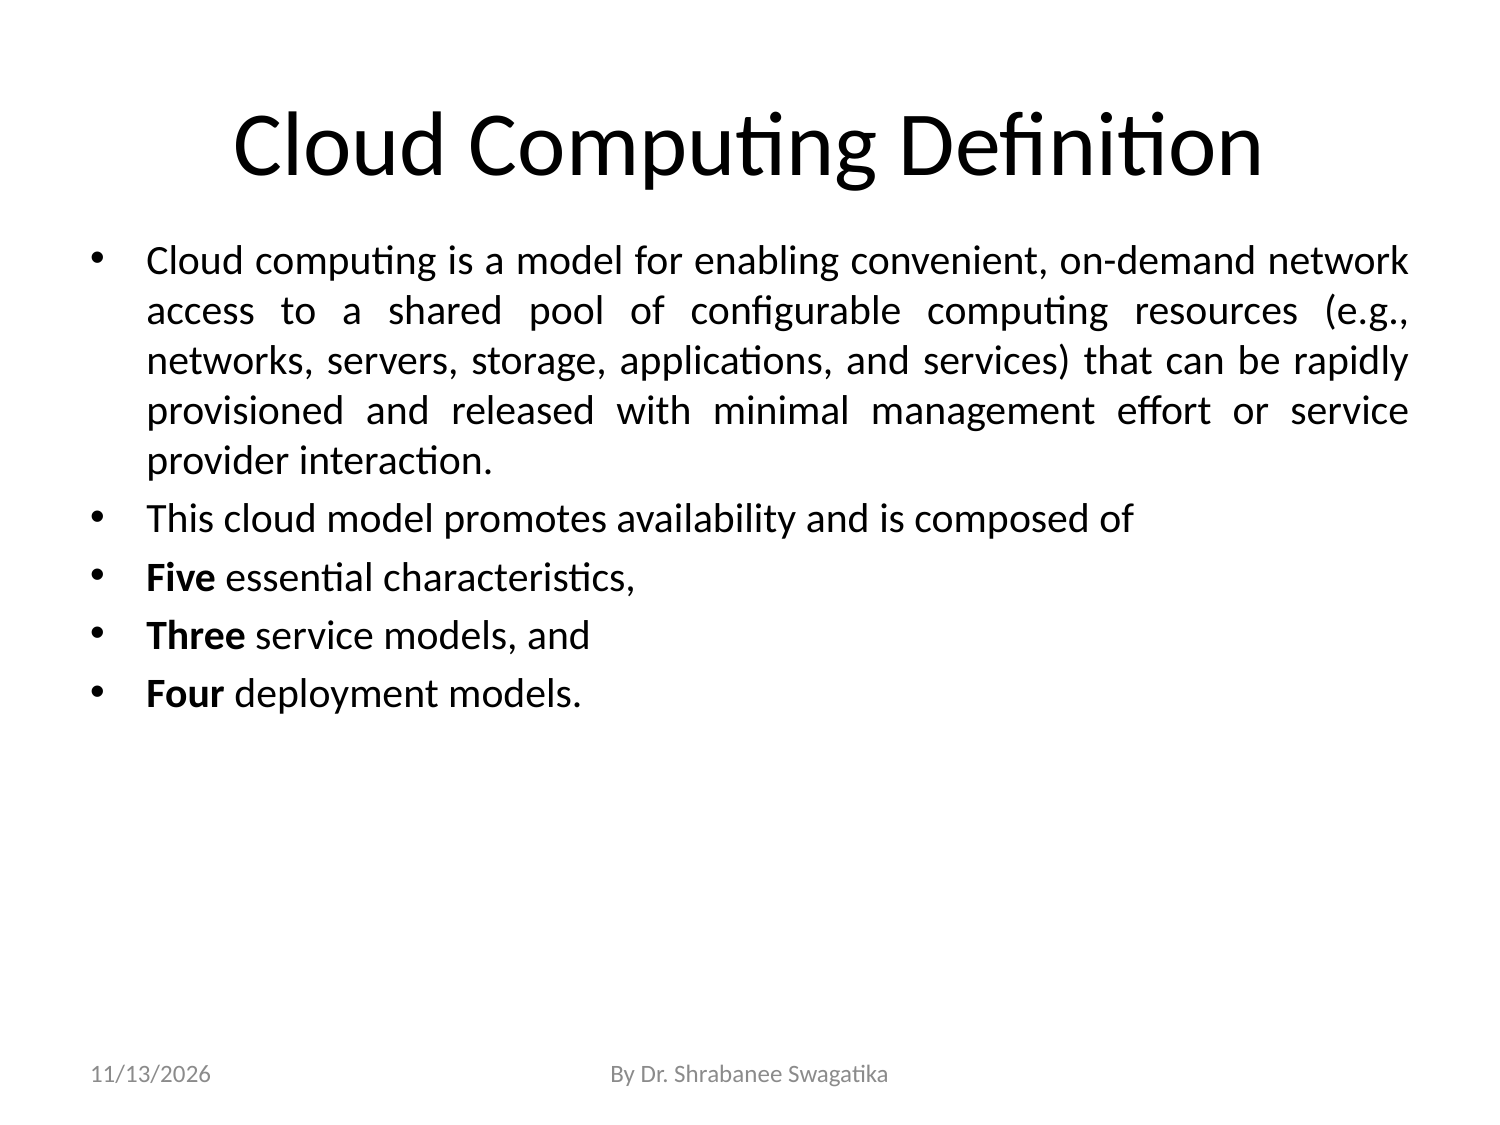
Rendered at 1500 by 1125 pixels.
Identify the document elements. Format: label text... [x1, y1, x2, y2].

footer By Dr. Shrabanee Swagatika [512, 1042, 988, 1103]
title Cloud Computing Definition [75, 45, 1425, 224]
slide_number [75, 1042, 425, 1103]
list Cloud computing is a model for enabling convenient, on-demand network access to a shared pool of configurable computing resources (e.g., networks, servers, storage, applications, and services) that can be rapidly provisioned and released with minimal management effort or service provider interaction. This cloud model promotes availability and is composed of Five essential characteristics, Three service models, and Four deployment models. [75, 224, 1425, 1005]
